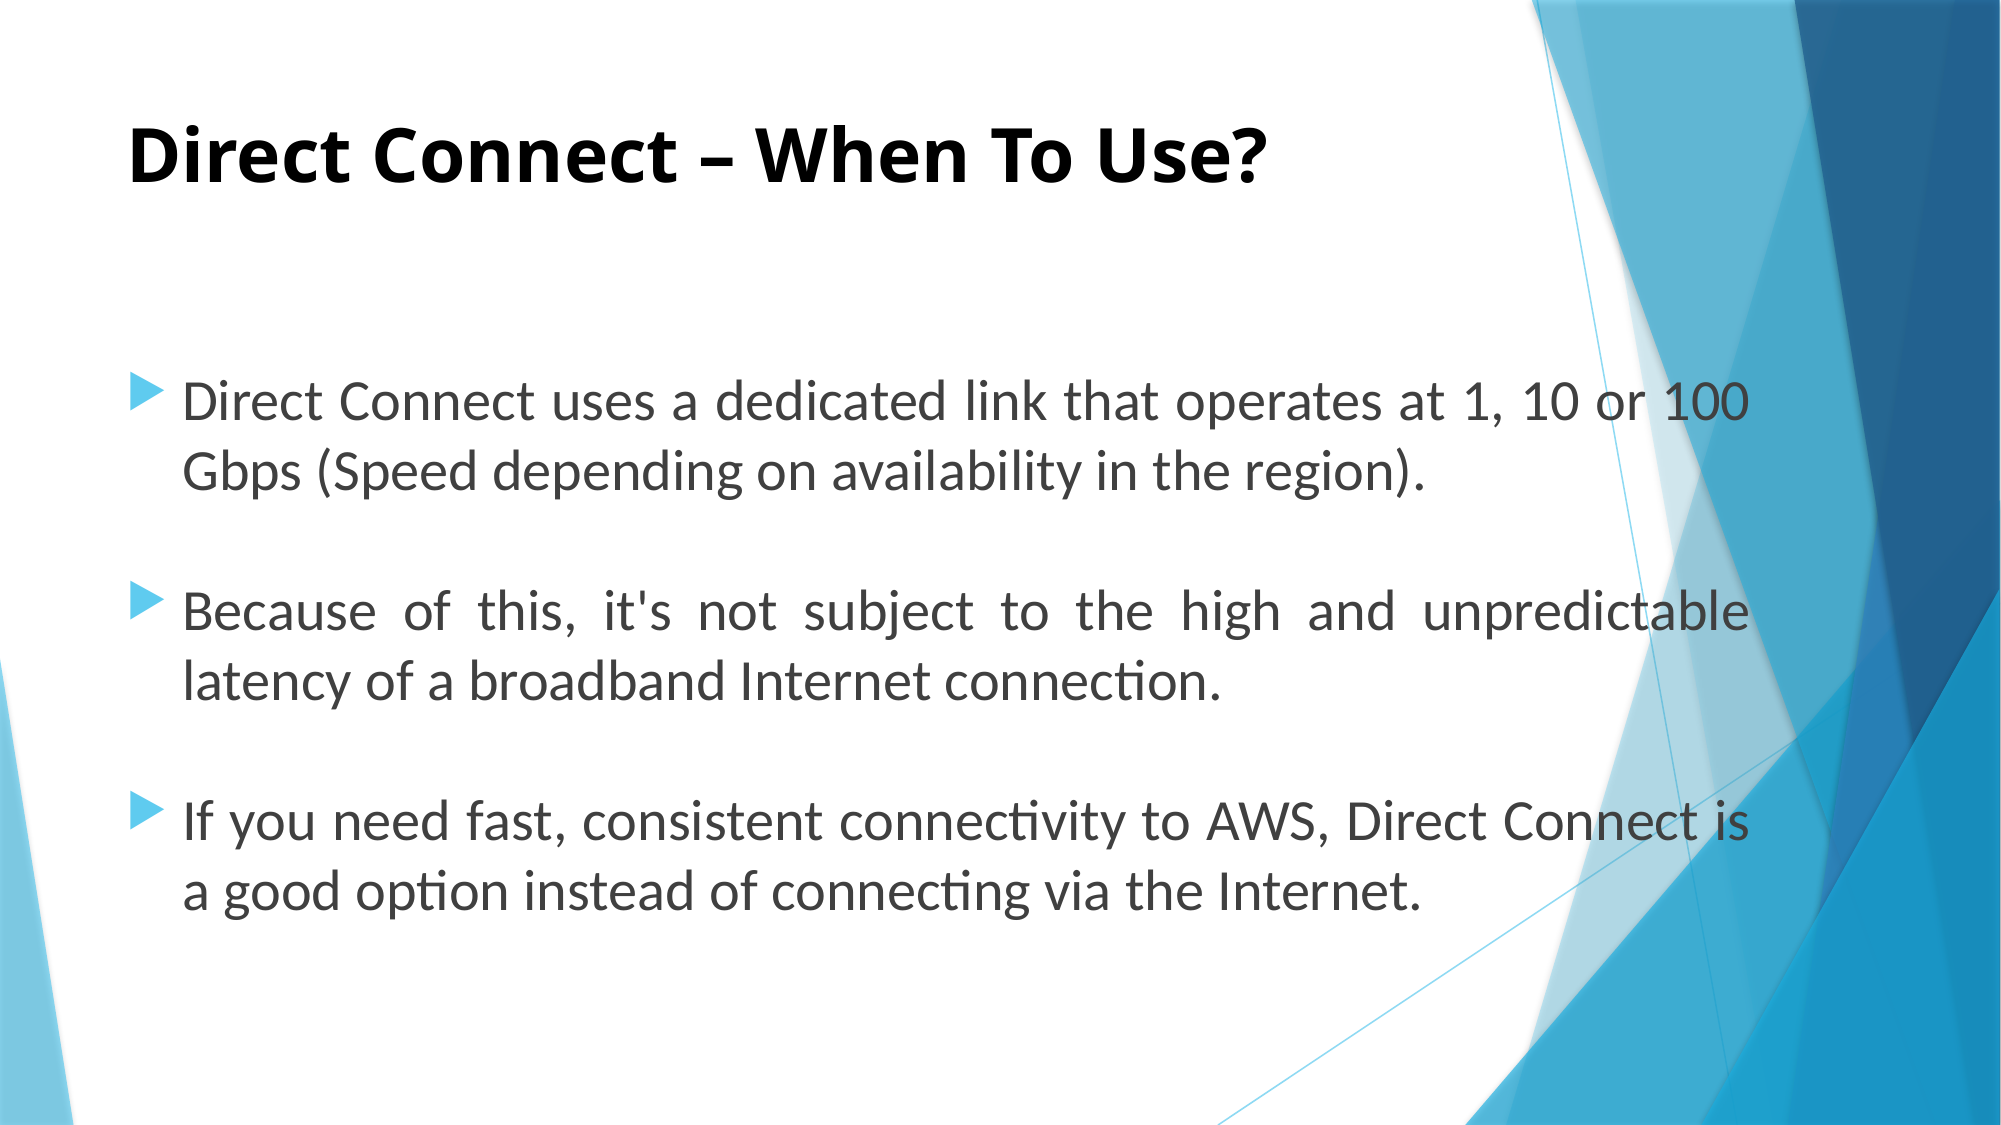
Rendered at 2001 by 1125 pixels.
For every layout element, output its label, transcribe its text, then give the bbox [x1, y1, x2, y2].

list Direct Connect uses a dedicated link that operates at 1, 10 or 100 Gbps (Speed depending on availability in the region). Because of this, it's not subject to the high and unpredictable latency of a broadband Internet connection. If you need fast, consistent connectivity to AWS, Direct Connect is a good option instead of connecting via the Internet. [111, 354, 1767, 992]
title Direct Connect – When To Use? [111, 99, 1522, 317]
